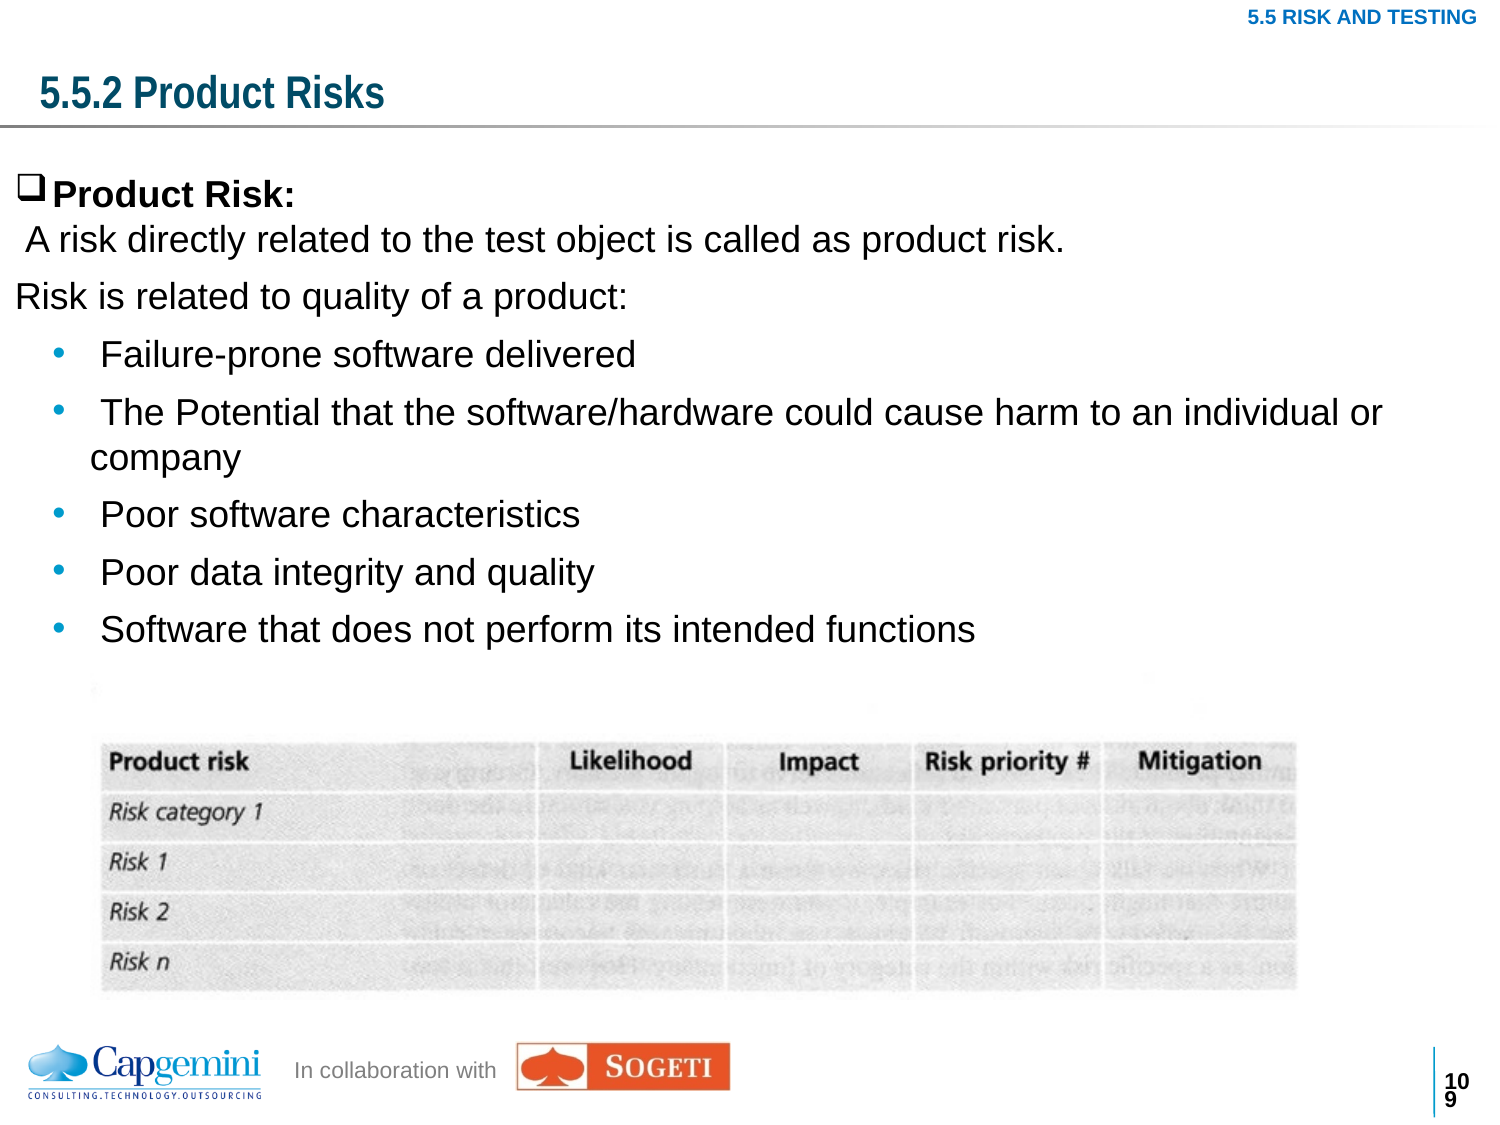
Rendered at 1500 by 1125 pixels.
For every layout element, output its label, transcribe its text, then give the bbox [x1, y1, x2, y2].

title 5.5.2 Product Risks [39, 34, 1470, 126]
picture [90, 671, 1301, 1001]
text_box 5.5 RISK AND TESTING [1224, 0, 1500, 36]
picture [26, 1043, 263, 1100]
slide_number 108 [1438, 1070, 1481, 1095]
text_box Product Risk: A risk directly related to the test object is called as product risk. Risk is related to quality of a product: Failure-prone software delivered The Potential that the software/hardware could cause harm to an individual or company Poor software characteristics Poor data integrity and quality Software that does not perform its intended functions [0, 162, 1469, 658]
picture [515, 1041, 731, 1091]
